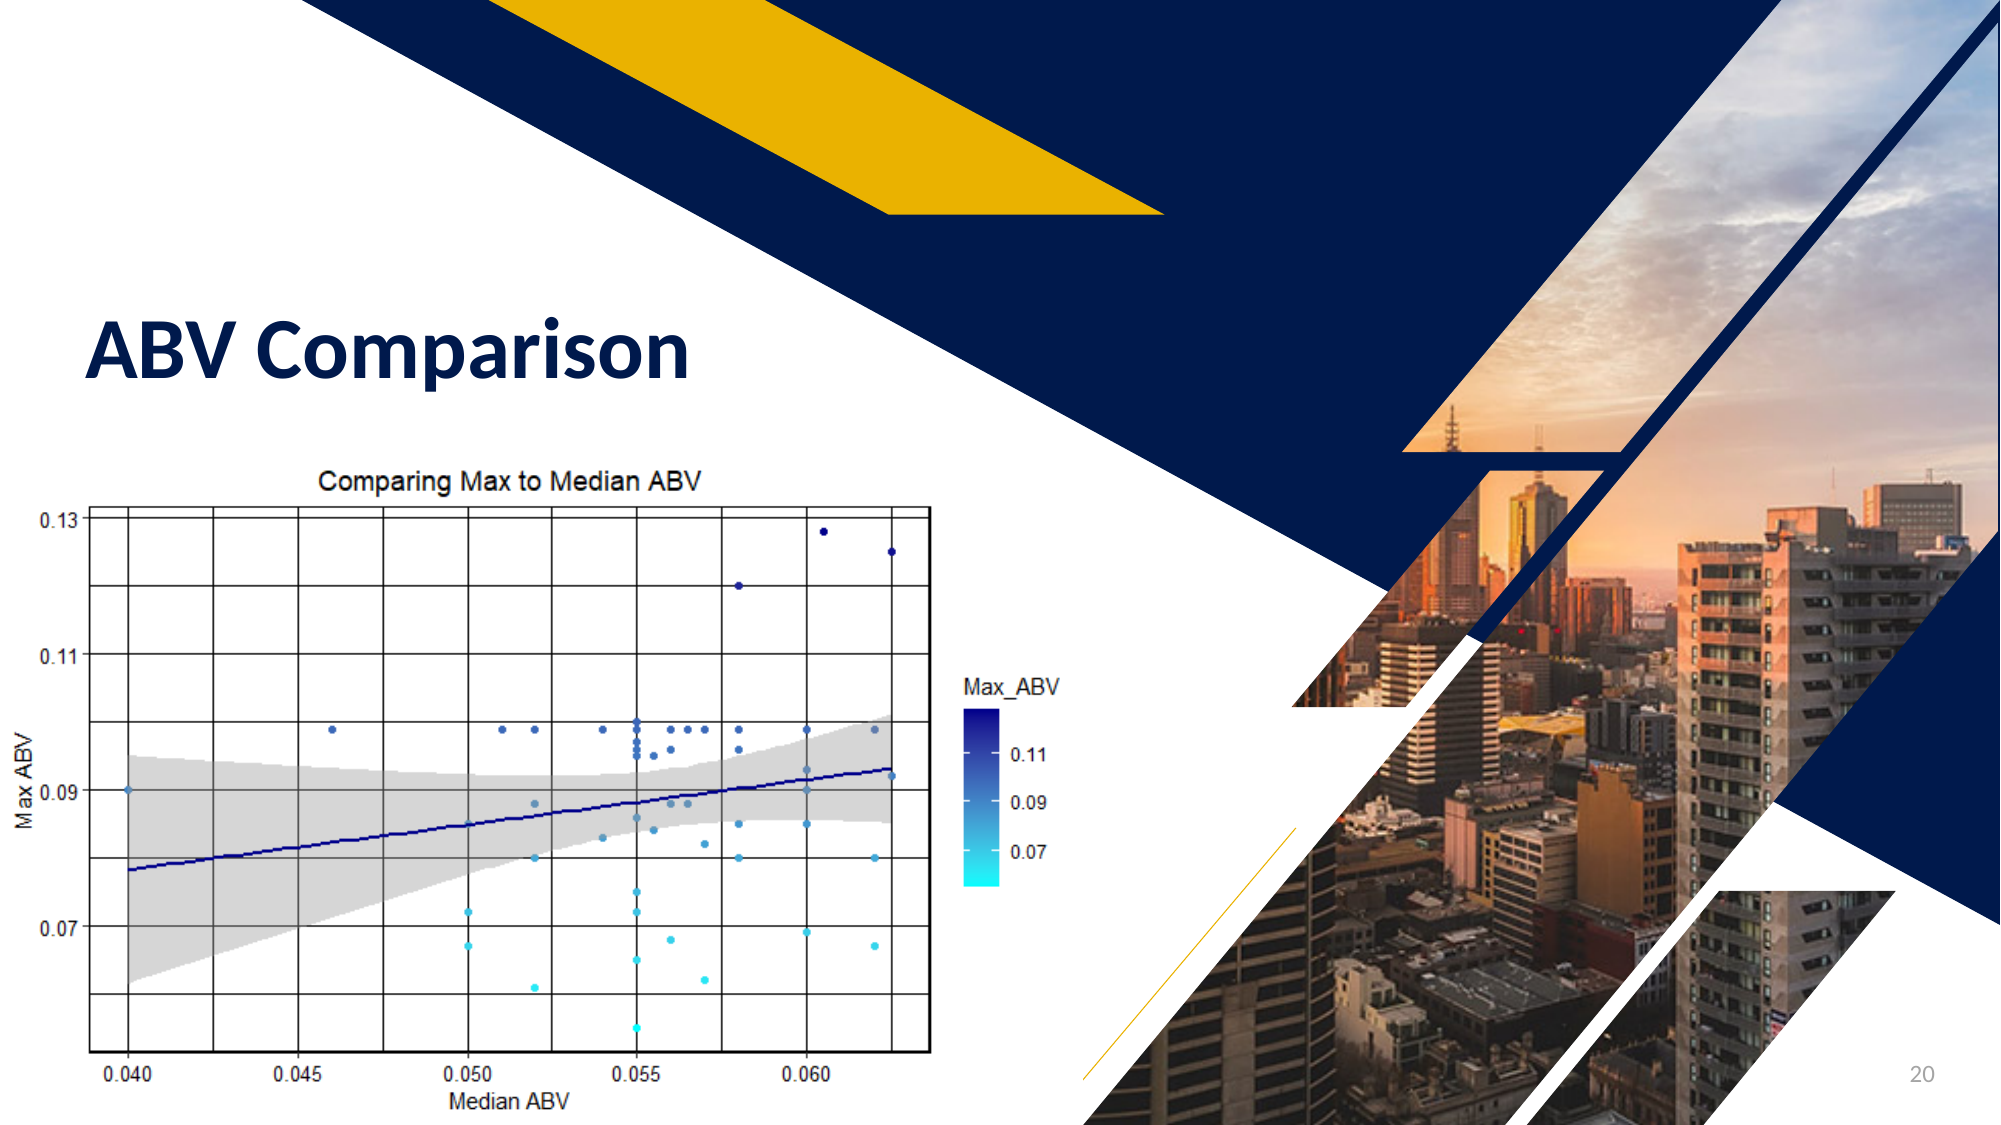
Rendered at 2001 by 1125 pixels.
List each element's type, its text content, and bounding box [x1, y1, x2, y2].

text_box ABV Comparison [70, 293, 710, 398]
picture [0, 0, 2000, 1125]
